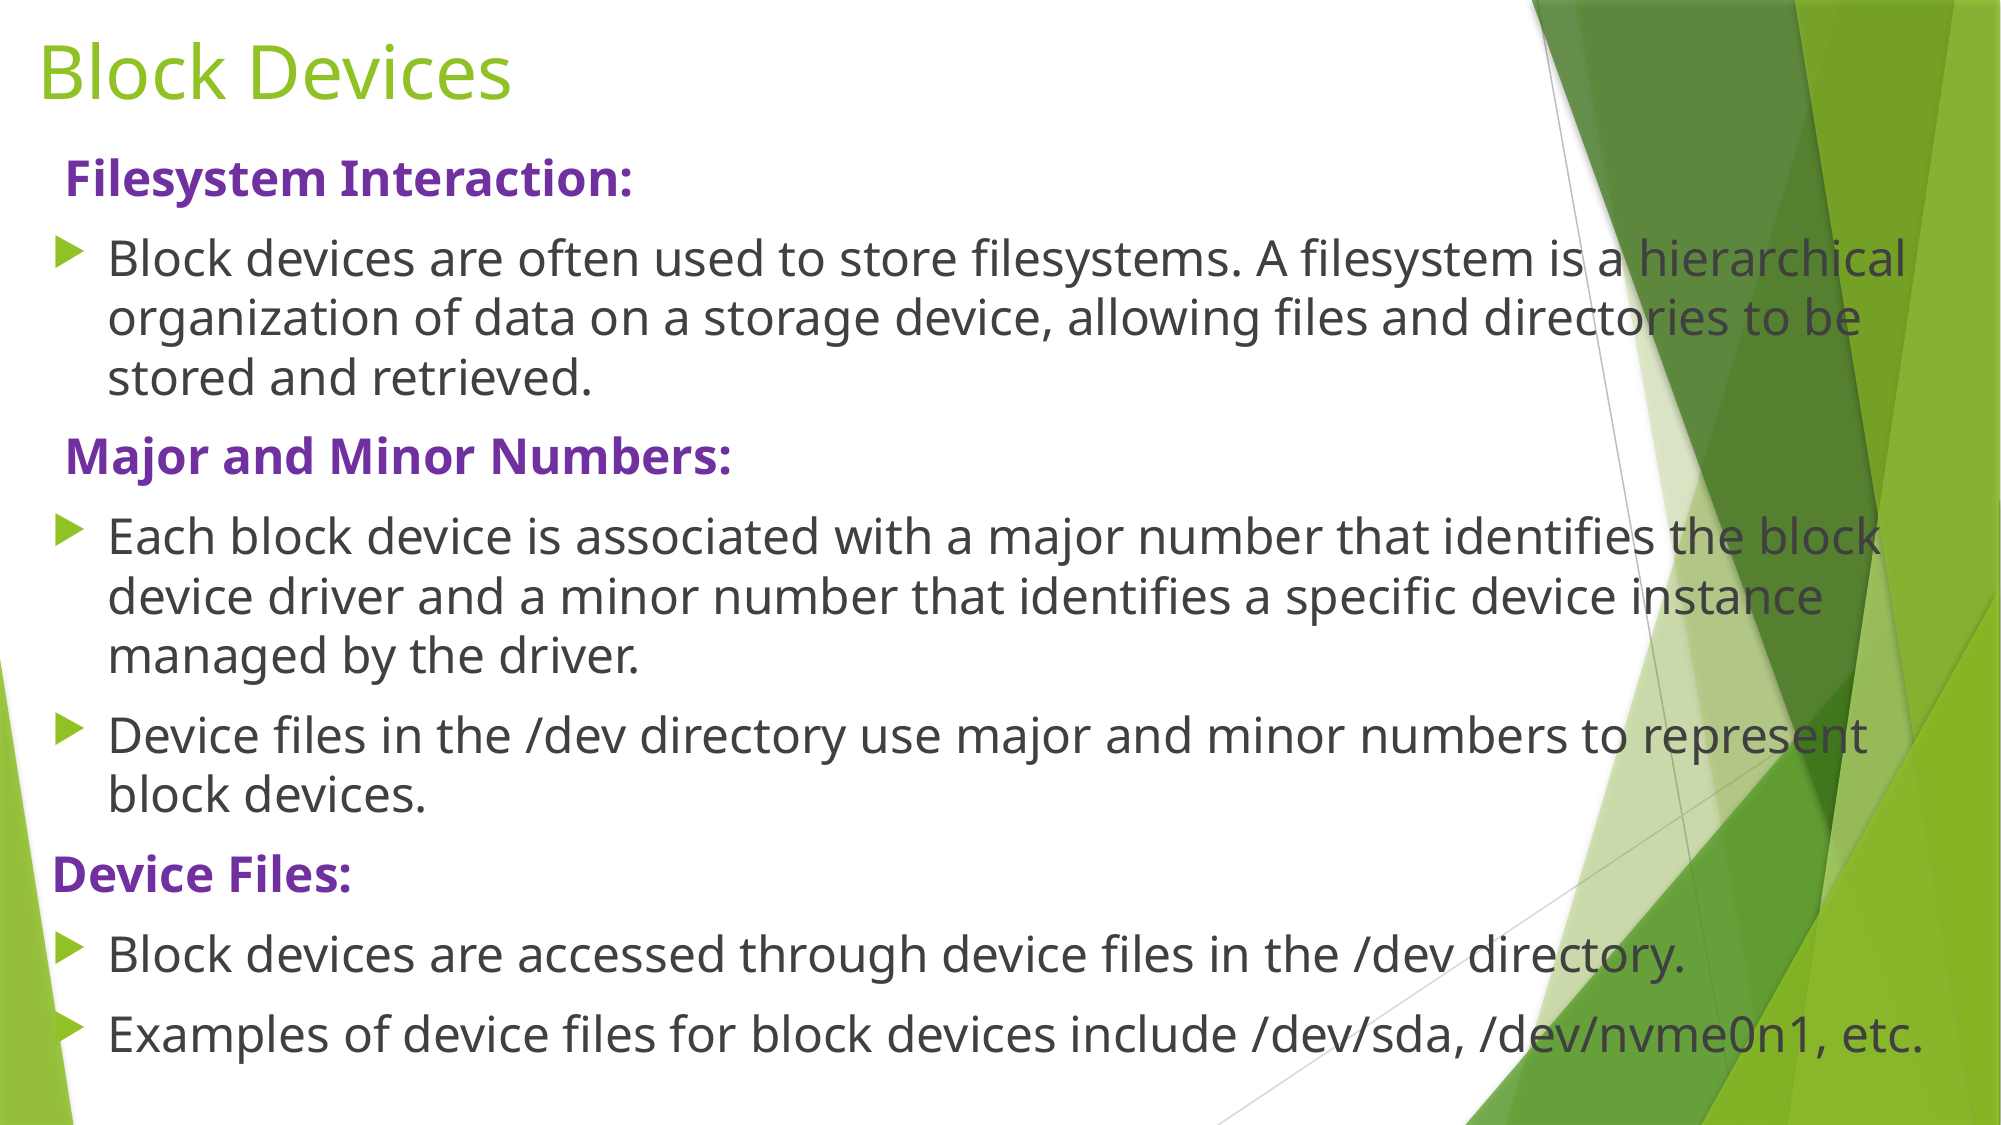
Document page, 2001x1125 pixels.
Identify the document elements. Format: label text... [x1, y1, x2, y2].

list Filesystem Interaction: Block devices are often used to store filesystems. A filesystem is a hierarchical organization of data on a storage device, allowing files and directories to be stored and retrieved. Major and Minor Numbers: Each block device is associated with a major number that identifies the block device driver and a minor number that identifies a specific device instance managed by the driver. Device files in the /dev directory use major and minor numbers to represent block devices. Device Files: Block devices are accessed through device files in the /dev directory. Examples of device files for block devices include /dev/sda, /dev/nvme0n1, etc. [36, 139, 1980, 1080]
title Block Devices [22, 17, 1434, 140]
